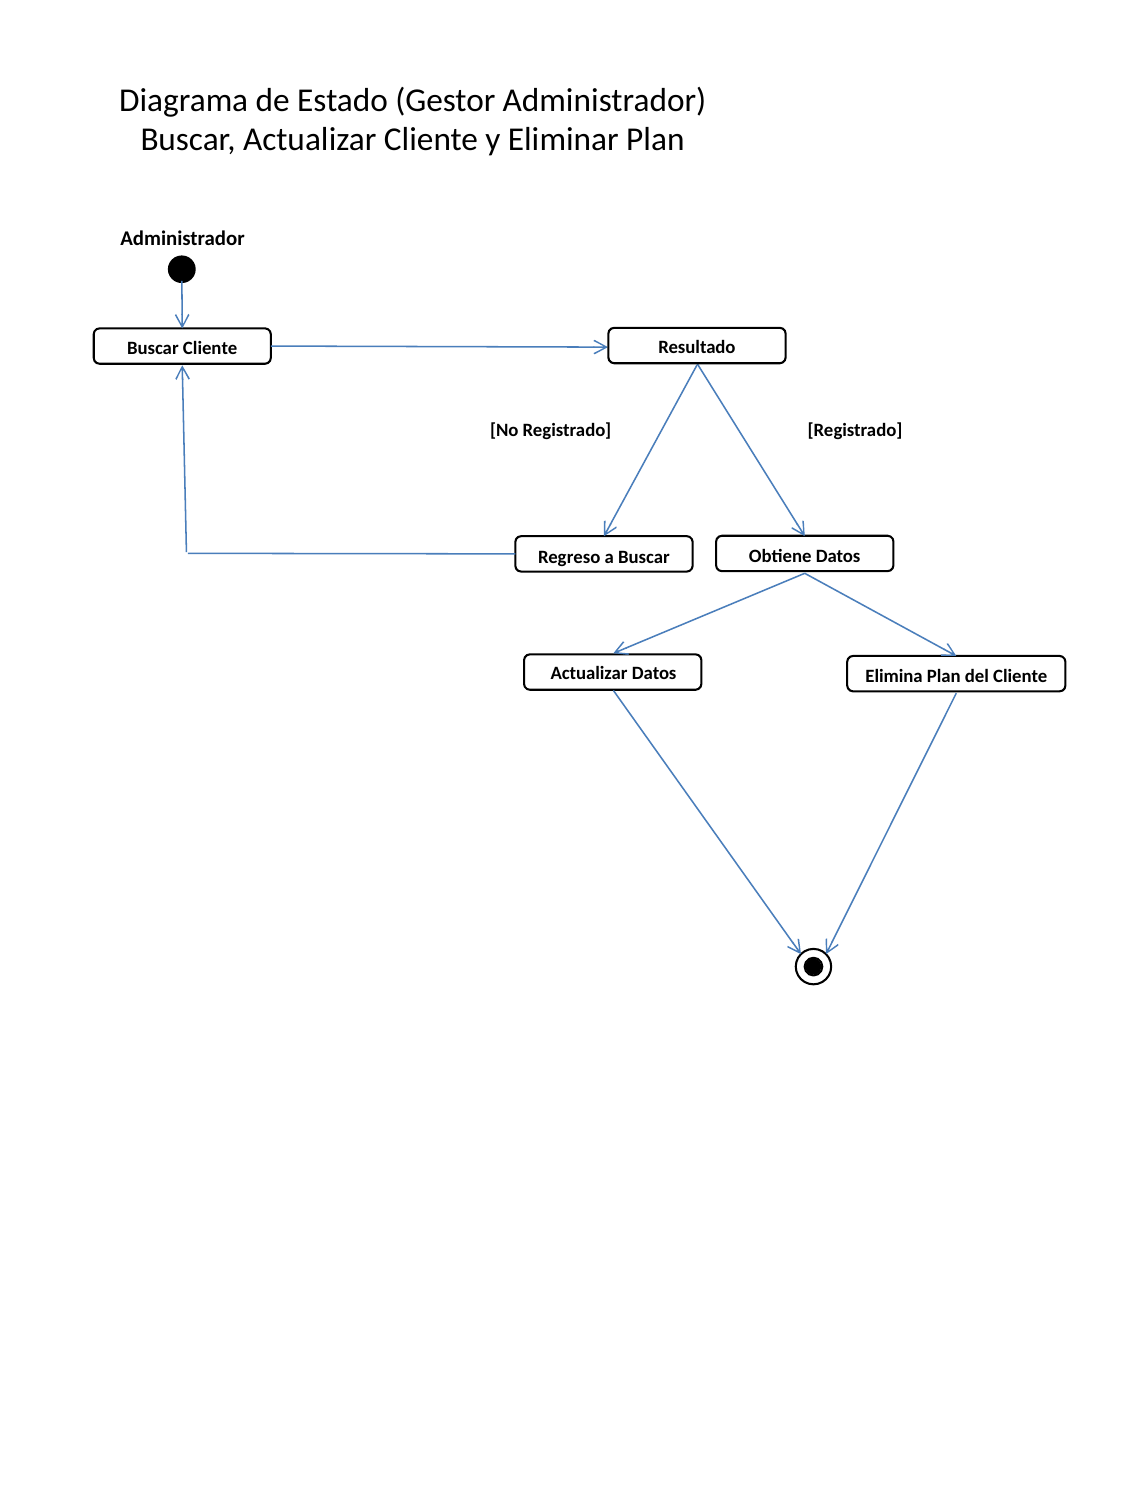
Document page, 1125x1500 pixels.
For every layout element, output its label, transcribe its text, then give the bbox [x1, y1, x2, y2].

text_box Administrador [58, 217, 307, 257]
text_box Diagrama de Estado (Gestor Administrador) Buscar, Actualizar Cliente y Eliminar Plan [64, 70, 762, 176]
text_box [90, 456, 278, 462]
text_box [167, 257, 196, 283]
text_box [795, 948, 832, 985]
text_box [565, 404, 659, 498]
text_box Resultado [608, 327, 786, 366]
text_box Buscar Cliente [93, 328, 271, 366]
text_box Obtiene Datos [754, 536, 894, 574]
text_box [845, 758, 1022, 890]
text_box Regreso a Buscar [515, 536, 664, 575]
text_box Actualizar Datos [524, 653, 664, 691]
text_box Elimina Plan del Cliente [927, 655, 1066, 694]
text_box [575, 728, 839, 917]
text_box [664, 395, 838, 504]
text_box [Registrado] [843, 409, 938, 448]
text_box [669, 517, 749, 710]
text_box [839, 538, 922, 691]
text_box [No Registrado] [444, 409, 559, 448]
